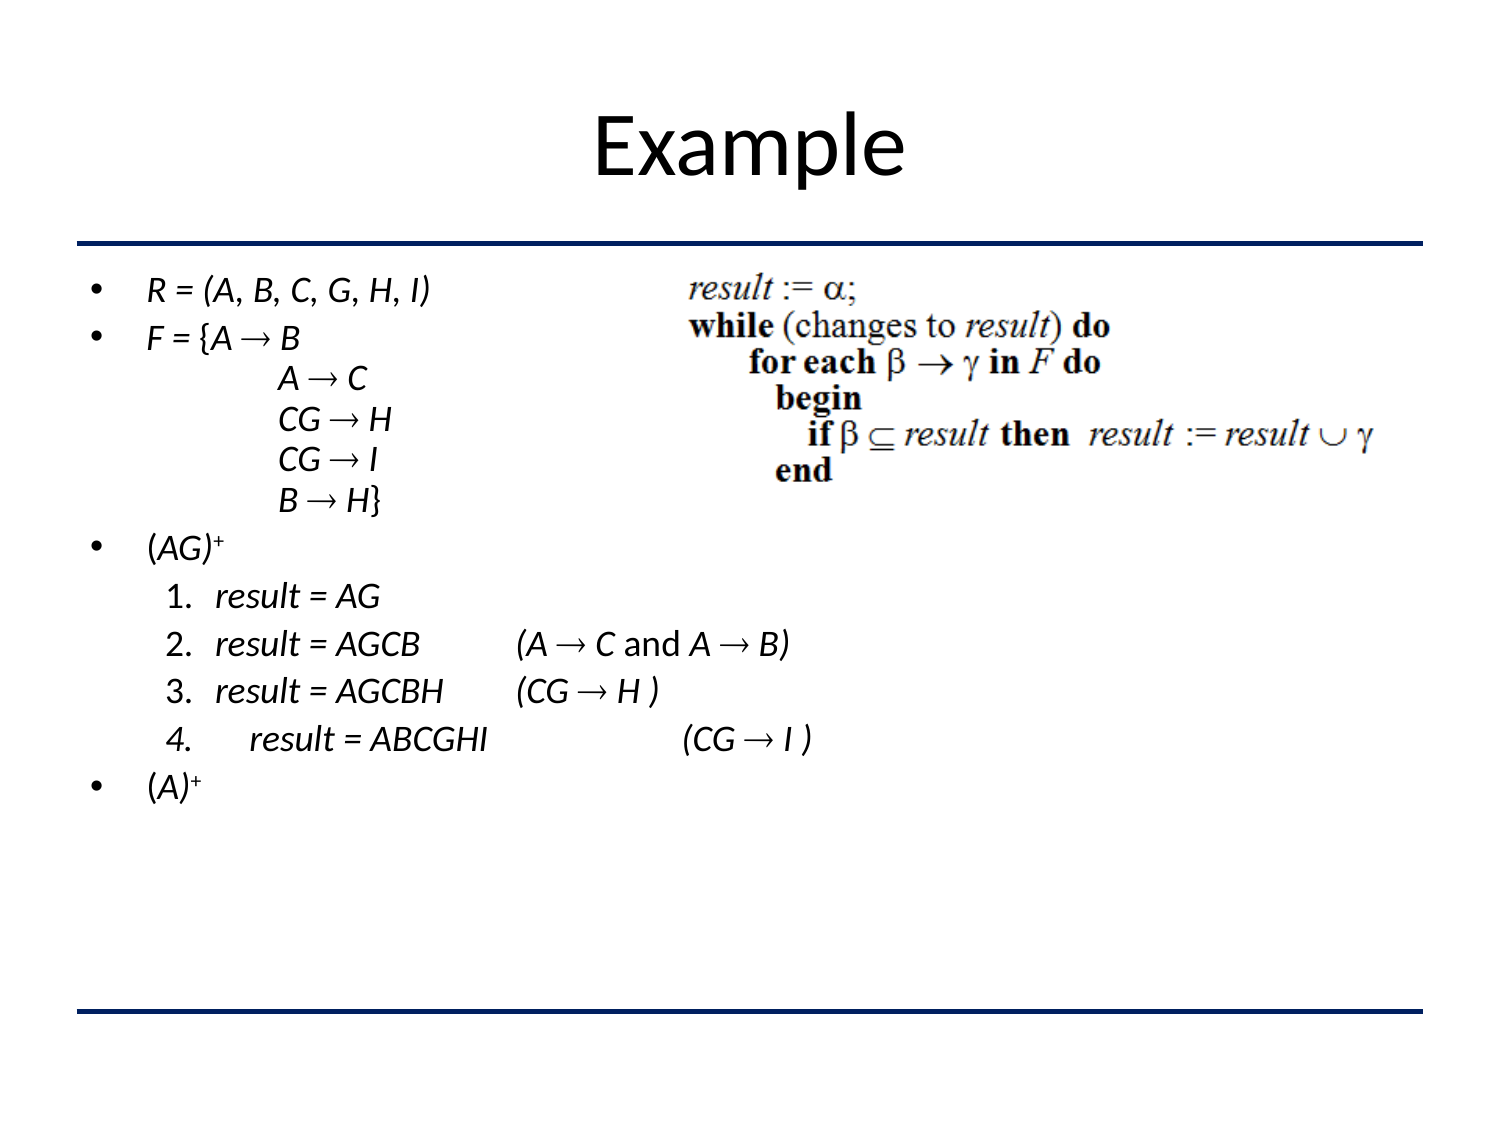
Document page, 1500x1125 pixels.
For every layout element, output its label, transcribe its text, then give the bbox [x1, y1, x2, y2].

list R = (A, B, C, G, H, I) F = {A  B A  C CG  H CG  I B  H} (AG)+ 1. result = AG 2. result = AGCB (A  C and A  B) 3. result = AGCBH (CG  H ) result = ABCGHI (CG  I ) (A)+ [75, 262, 1425, 1005]
title Example [75, 45, 1425, 233]
picture [666, 262, 1430, 504]
